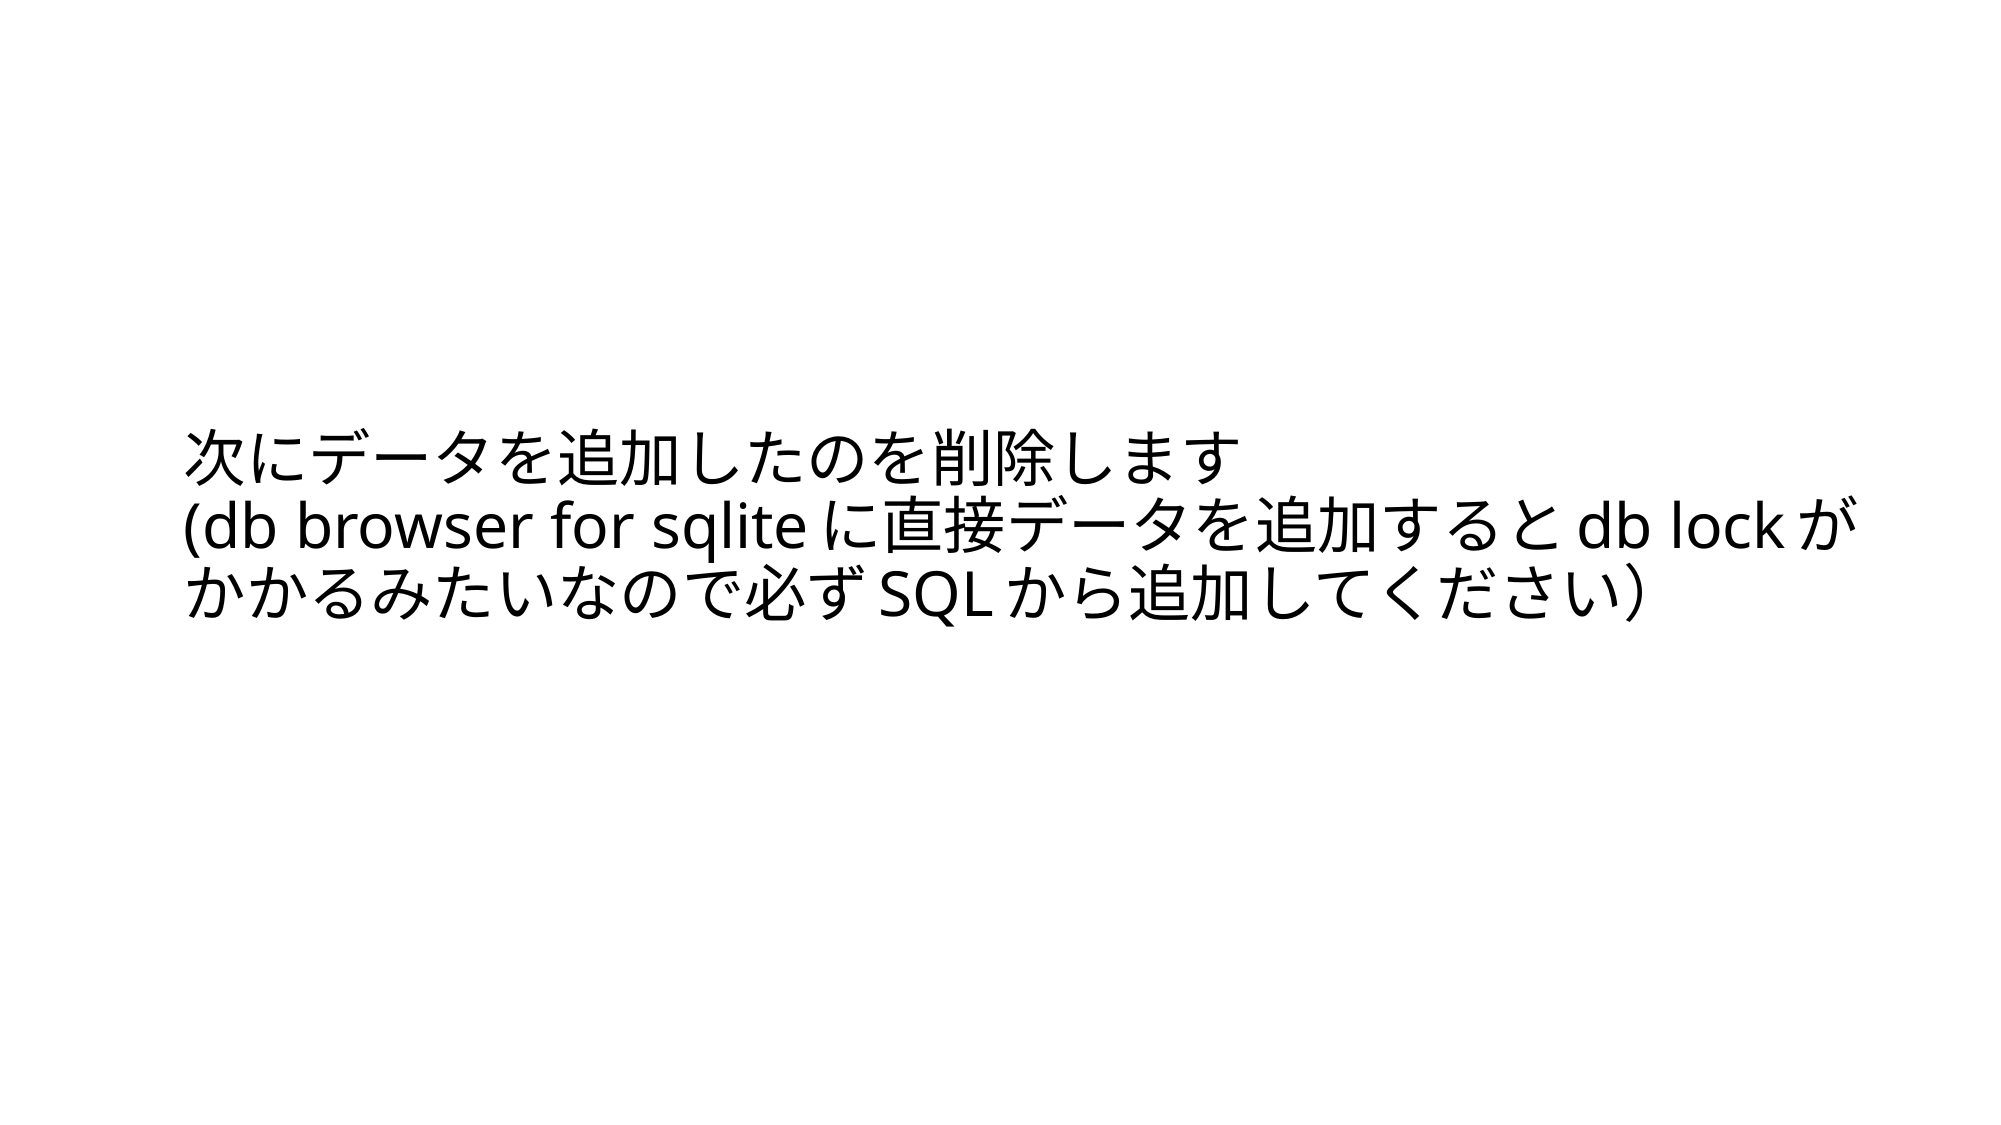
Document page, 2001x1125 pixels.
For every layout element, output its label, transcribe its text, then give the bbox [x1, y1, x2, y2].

title 次にデータを追加したのを削除します (db browser for sqliteに直接データを追加するとdb lockがかかるみたいなので必ずSQLから追加してください） [168, 419, 1894, 638]
